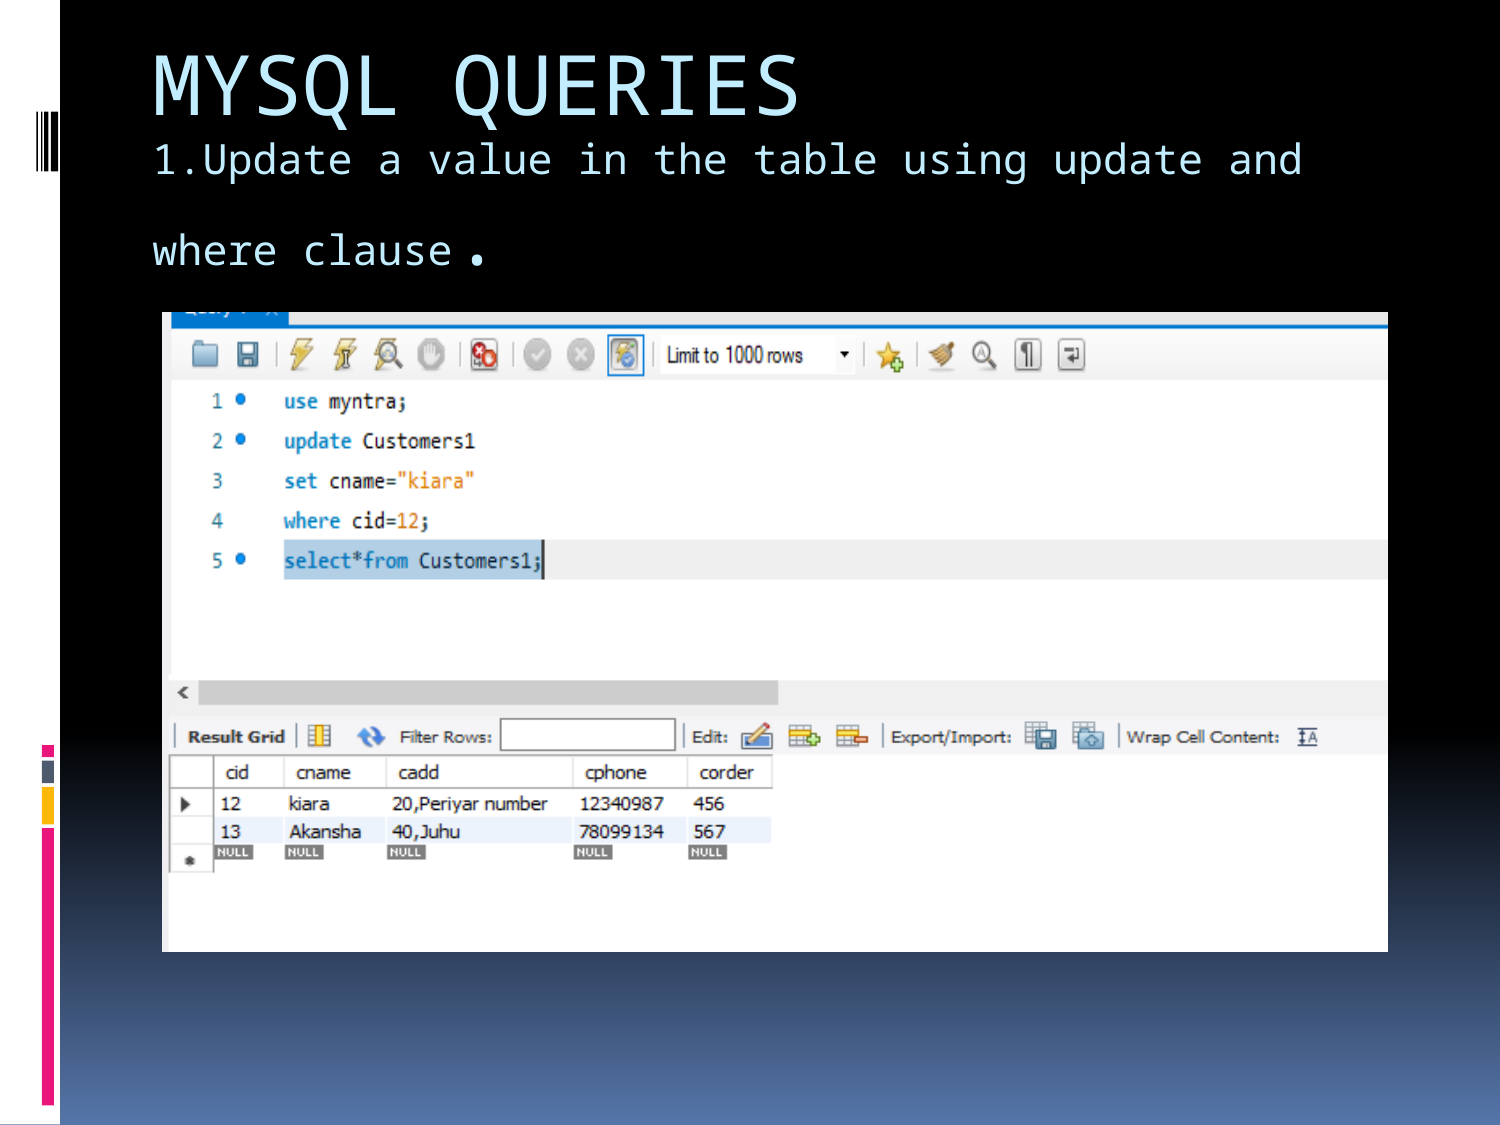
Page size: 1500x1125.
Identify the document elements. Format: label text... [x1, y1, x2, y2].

title MYSQL QUERIES 1.Update a value in the table using update and where clause. [137, 24, 1413, 300]
picture [162, 312, 1388, 952]
